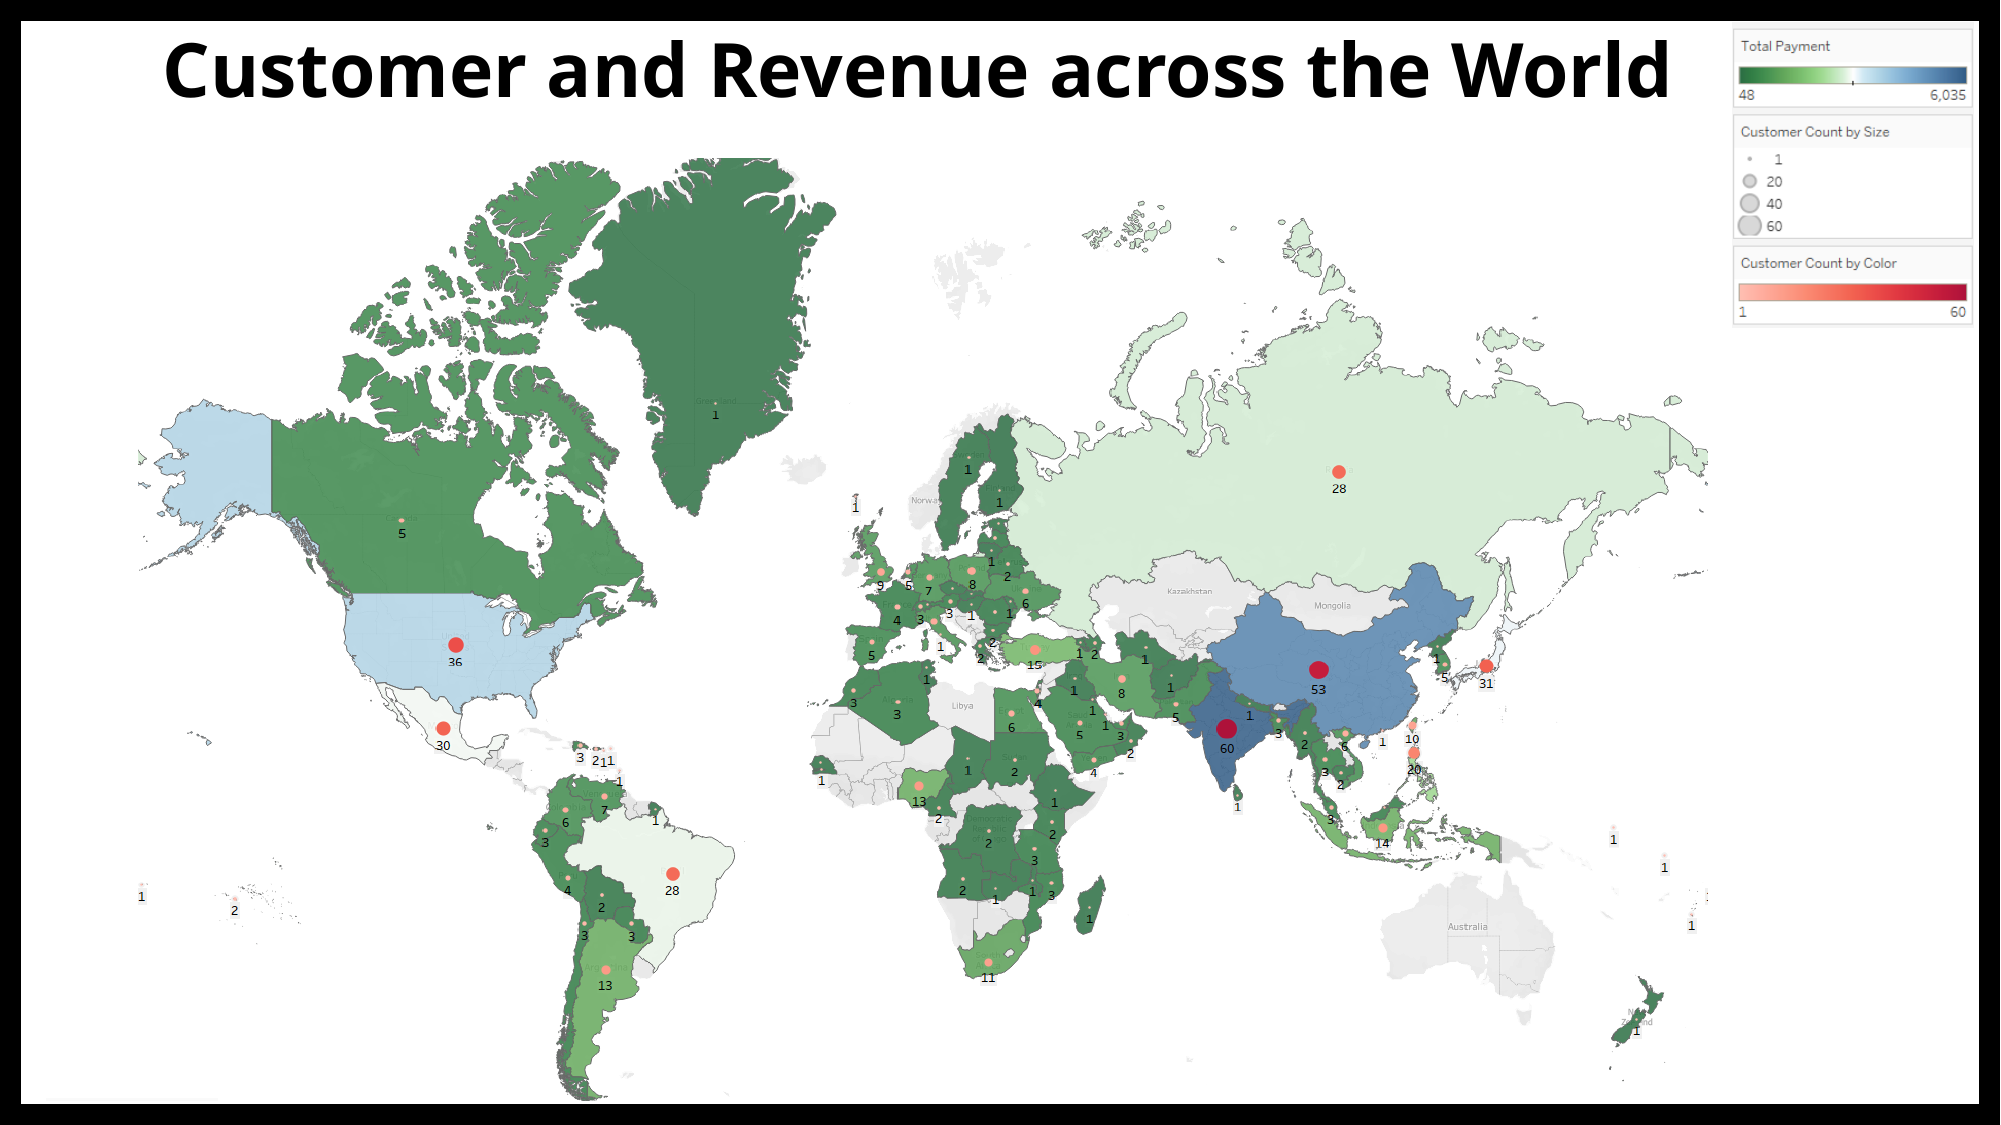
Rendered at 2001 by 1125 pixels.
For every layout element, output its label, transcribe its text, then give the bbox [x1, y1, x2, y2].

text_box [0, 0, 2000, 1125]
title Customer and Revenue across the World [46, 24, 1732, 213]
picture [46, 158, 1715, 1101]
picture [1732, 22, 1974, 328]
